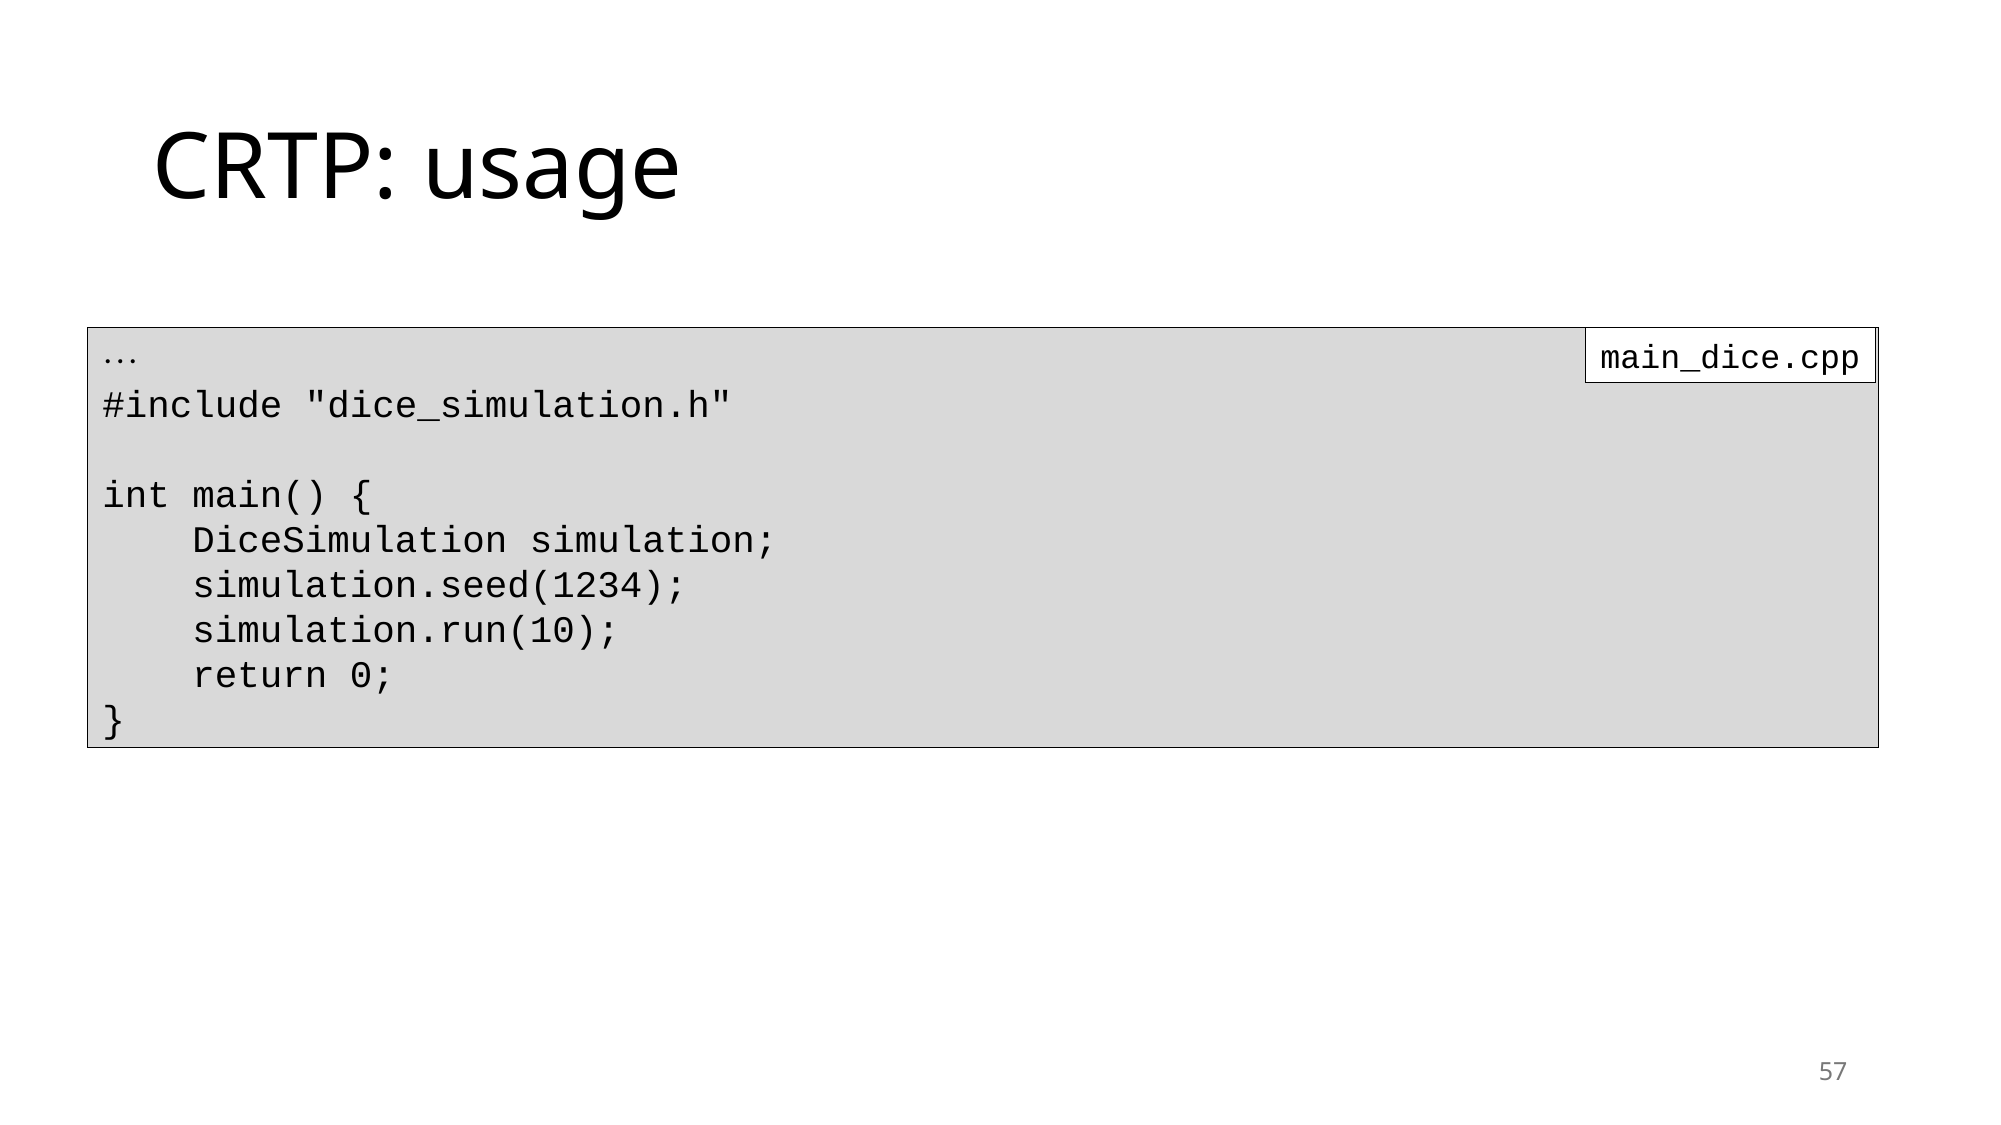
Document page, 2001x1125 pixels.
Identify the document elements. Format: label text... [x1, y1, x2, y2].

title CRTP: usage [137, 59, 1863, 278]
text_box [86, 327, 1880, 753]
slide_number 57 [1412, 1042, 1863, 1103]
